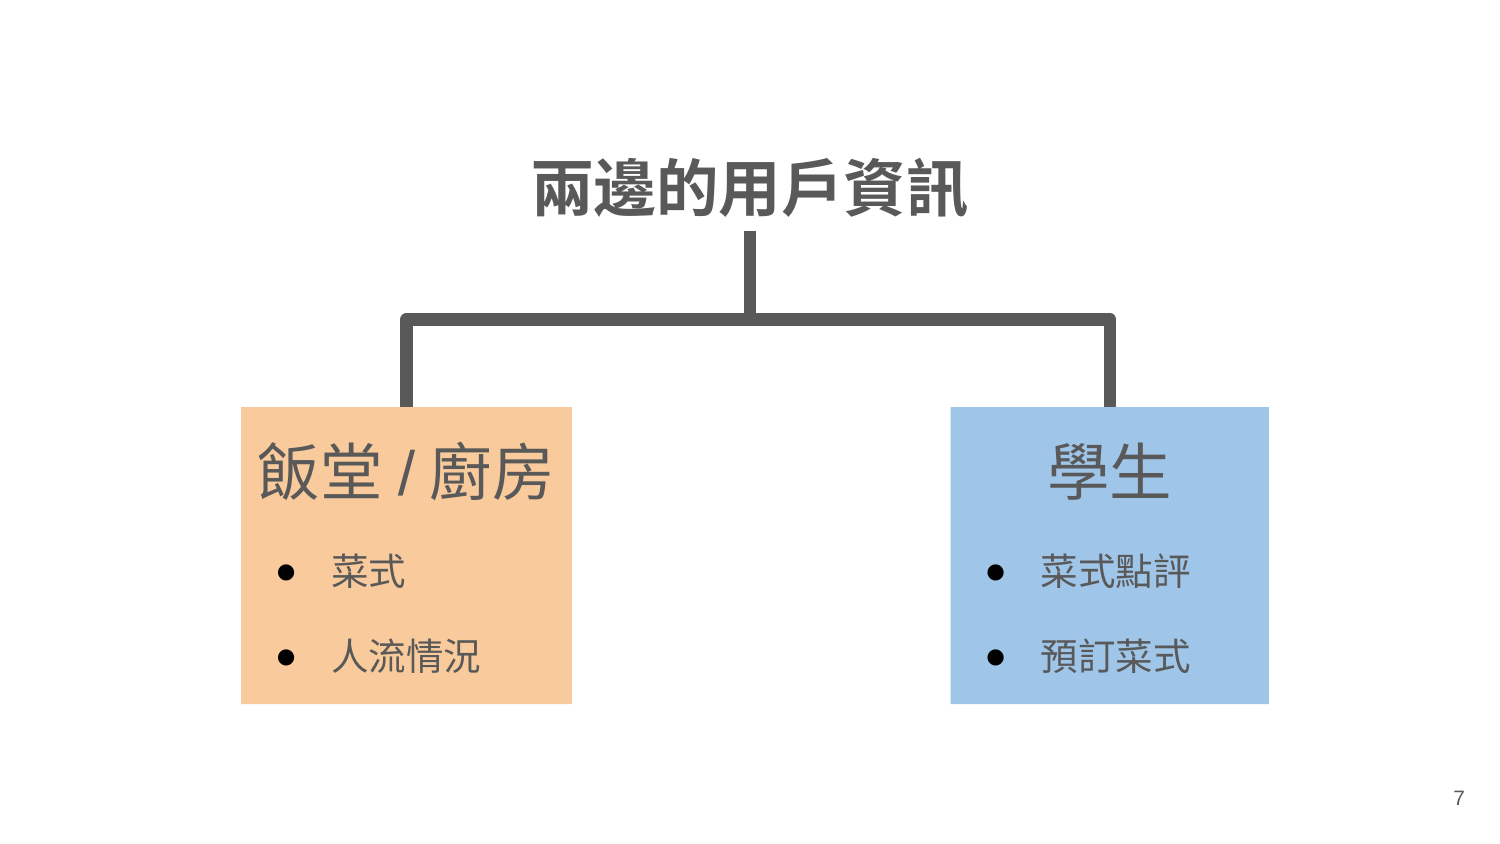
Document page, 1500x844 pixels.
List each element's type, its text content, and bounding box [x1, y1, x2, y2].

list 學生 菜式點評 預訂菜式 [950, 407, 1269, 705]
list 兩邊的用戶資訊 [503, 122, 997, 232]
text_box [490, 147, 667, 492]
slide_number 7 [1389, 764, 1480, 830]
list 飯堂/廚房 菜式 人流情況 [241, 407, 572, 705]
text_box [841, 139, 1018, 500]
